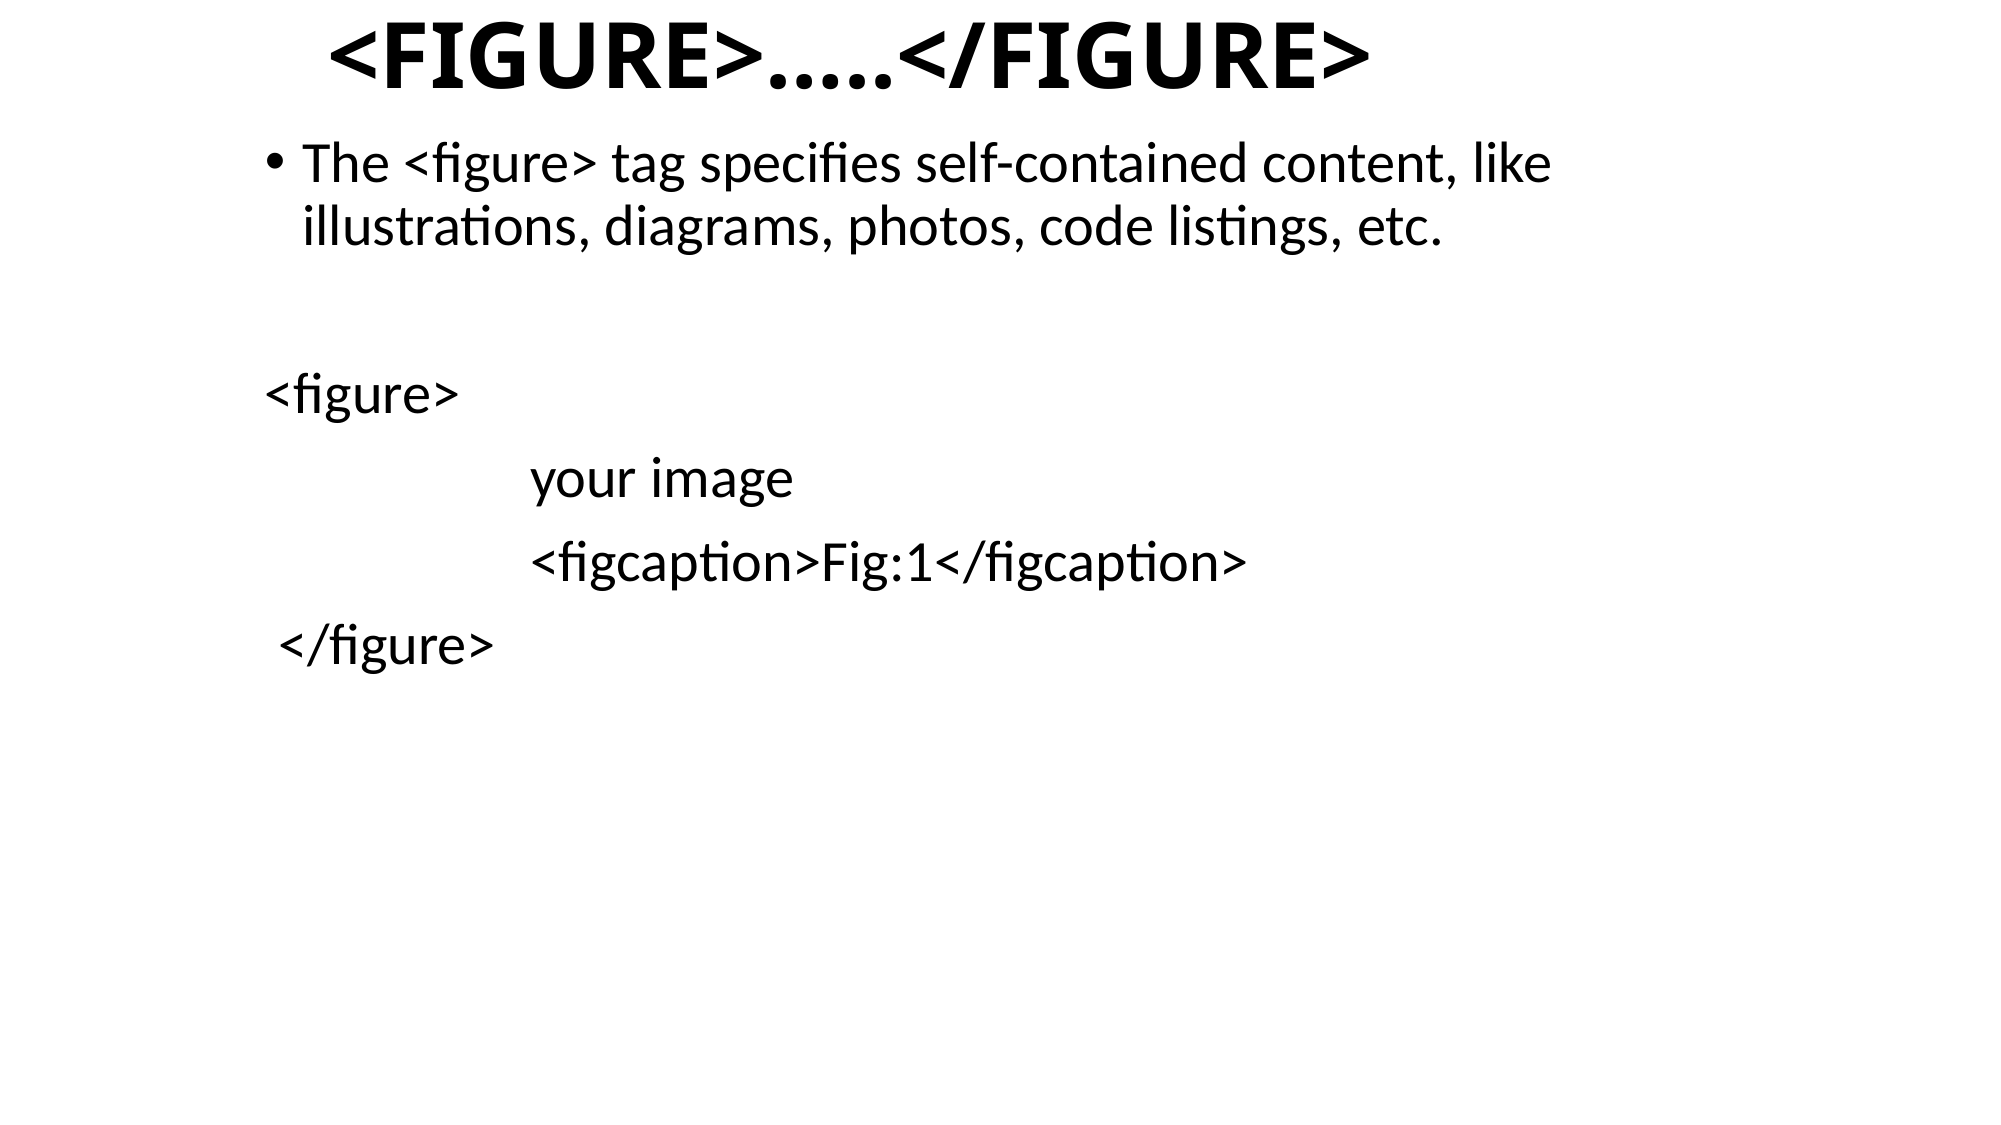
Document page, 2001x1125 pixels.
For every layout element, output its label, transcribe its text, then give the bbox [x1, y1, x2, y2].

list The <figure> tag specifies self-contained content, like illustrations, diagrams, photos, code listings, etc. <figure> your image <figcaption>Fig:1</figcaption> </figure> [249, 125, 1750, 1125]
title <FIGURE>…..</FIGURE> [312, 0, 1663, 118]
